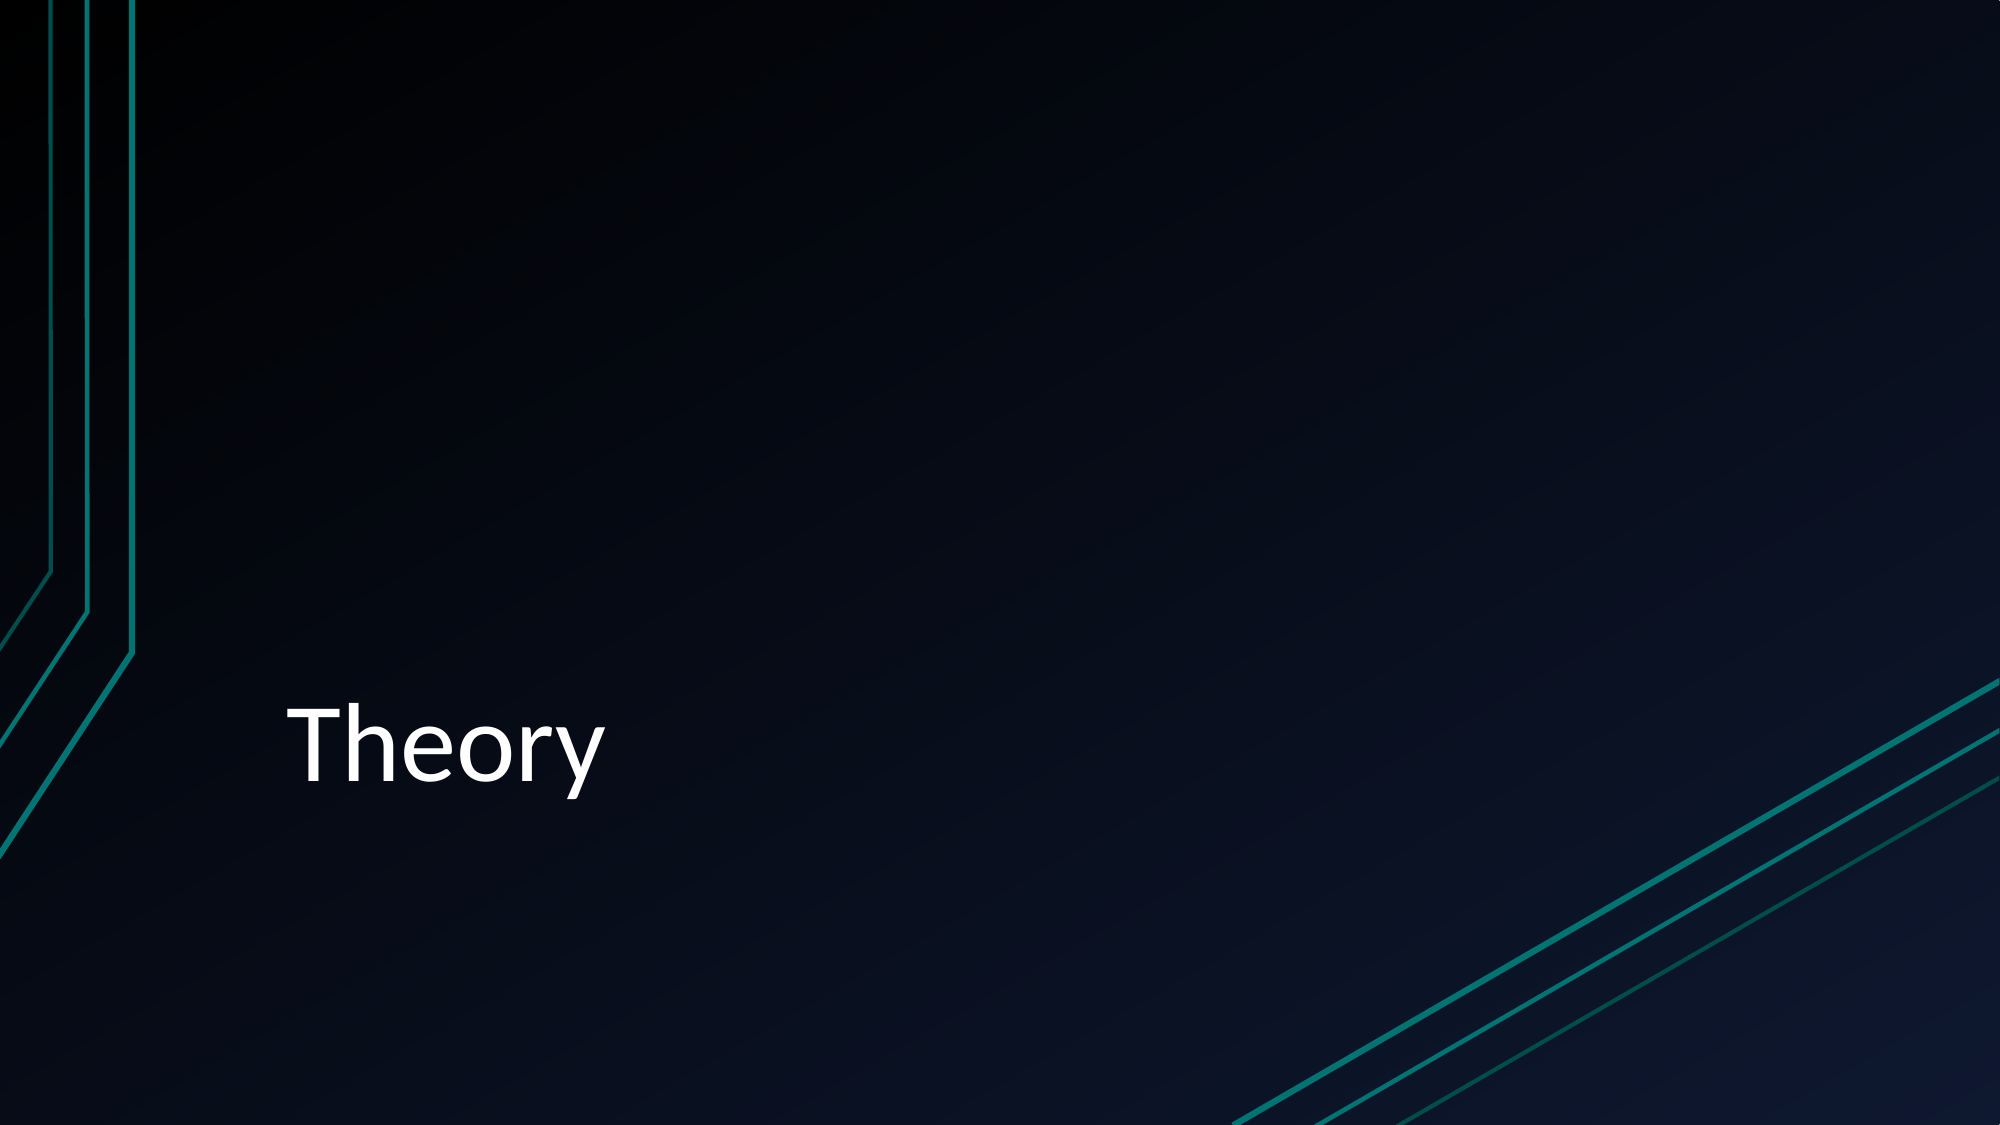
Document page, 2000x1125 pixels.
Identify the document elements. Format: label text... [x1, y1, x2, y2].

title Theory [266, 362, 1733, 816]
